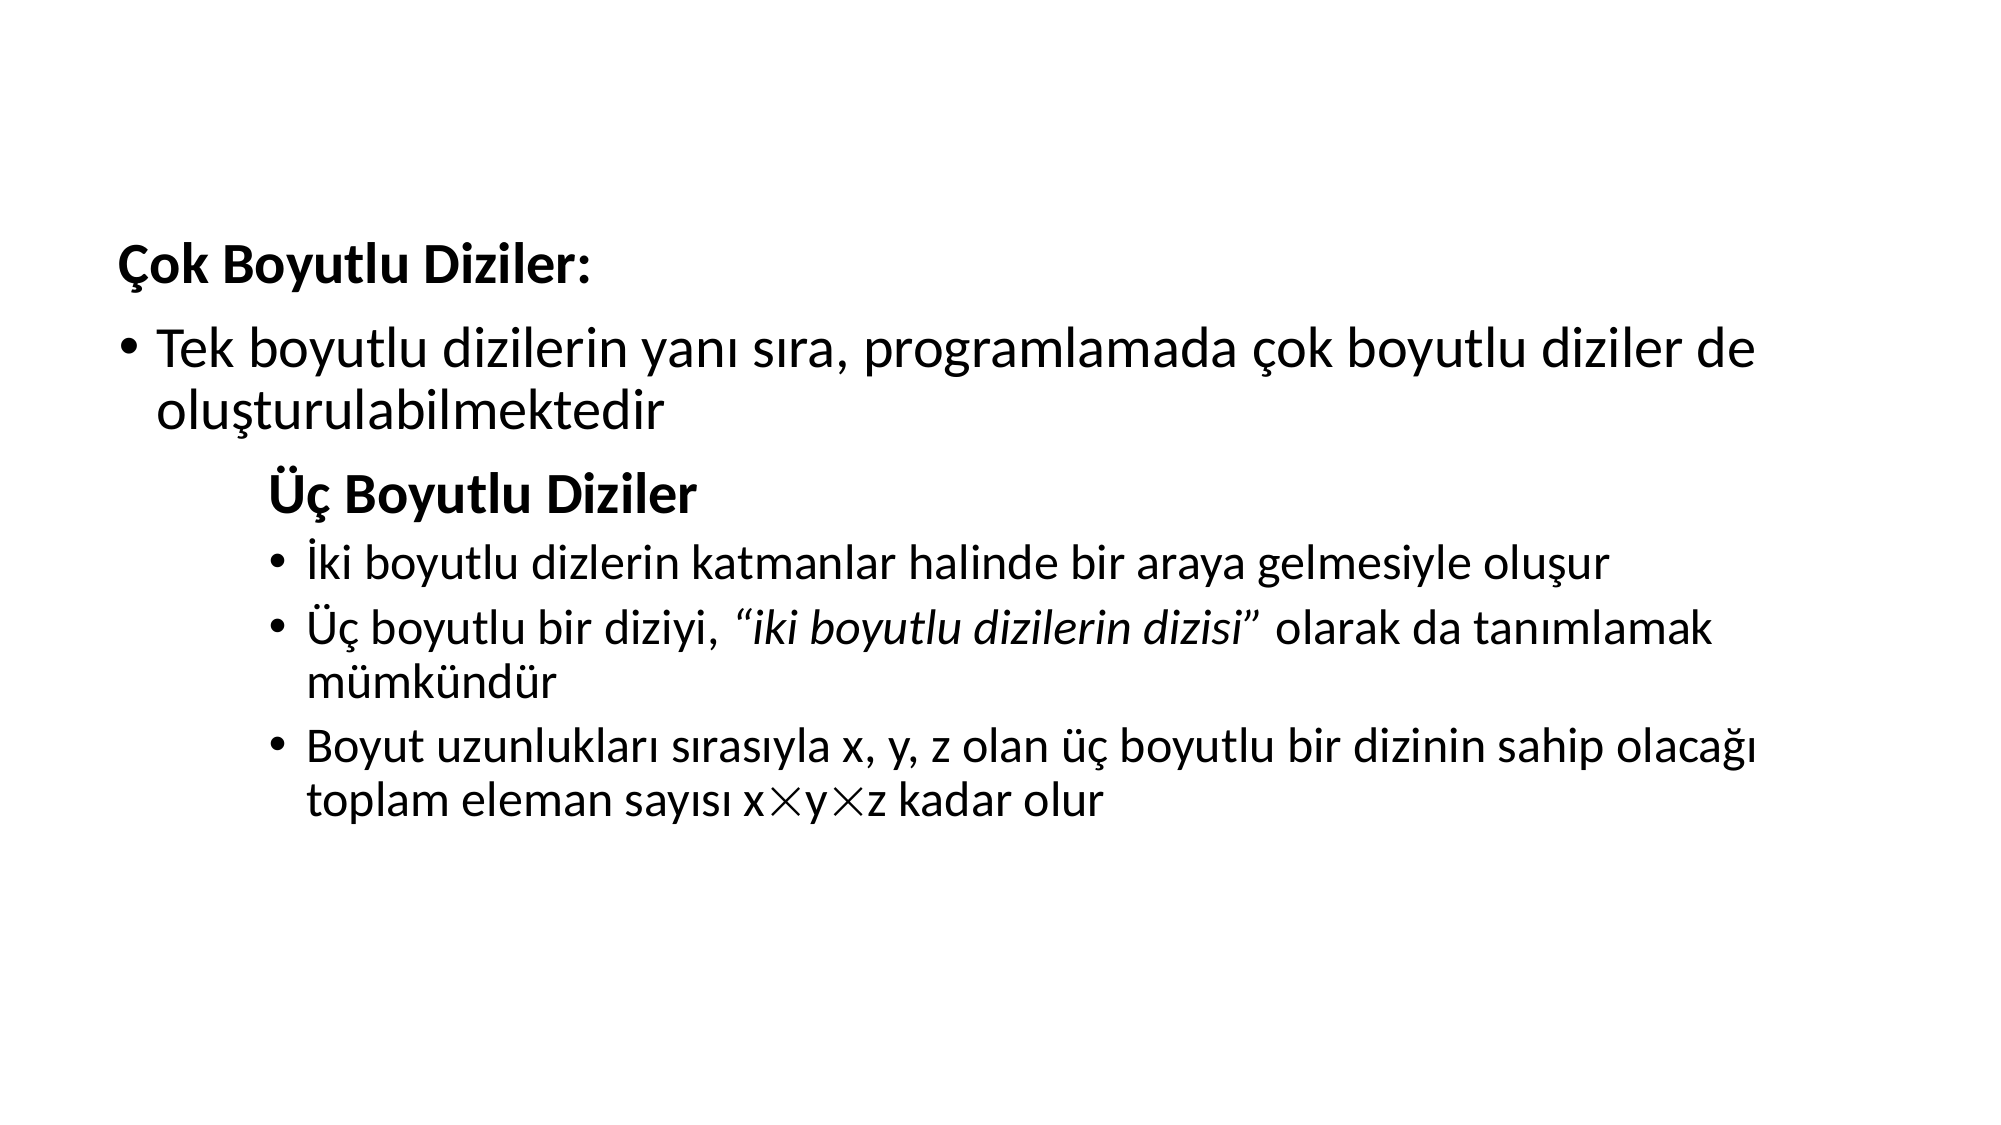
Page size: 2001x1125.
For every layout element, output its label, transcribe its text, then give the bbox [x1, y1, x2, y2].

list Çok Boyutlu Diziler: Tek boyutlu dizilerin yanı sıra, programlamada çok boyutlu diziler de oluşturulabilmektedir Üç Boyutlu Diziler İki boyutlu dizlerin katmanlar halinde bir araya gelmesiyle oluşur Üç boyutlu bir diziyi, “iki boyutlu dizilerin dizisi” olarak da tanımlamak mümkündür Boyut uzunlukları sırasıyla x, y, z olan üç boyutlu bir dizinin sahip olacağı toplam eleman sayısı xyz kadar olur [103, 225, 1829, 1029]
